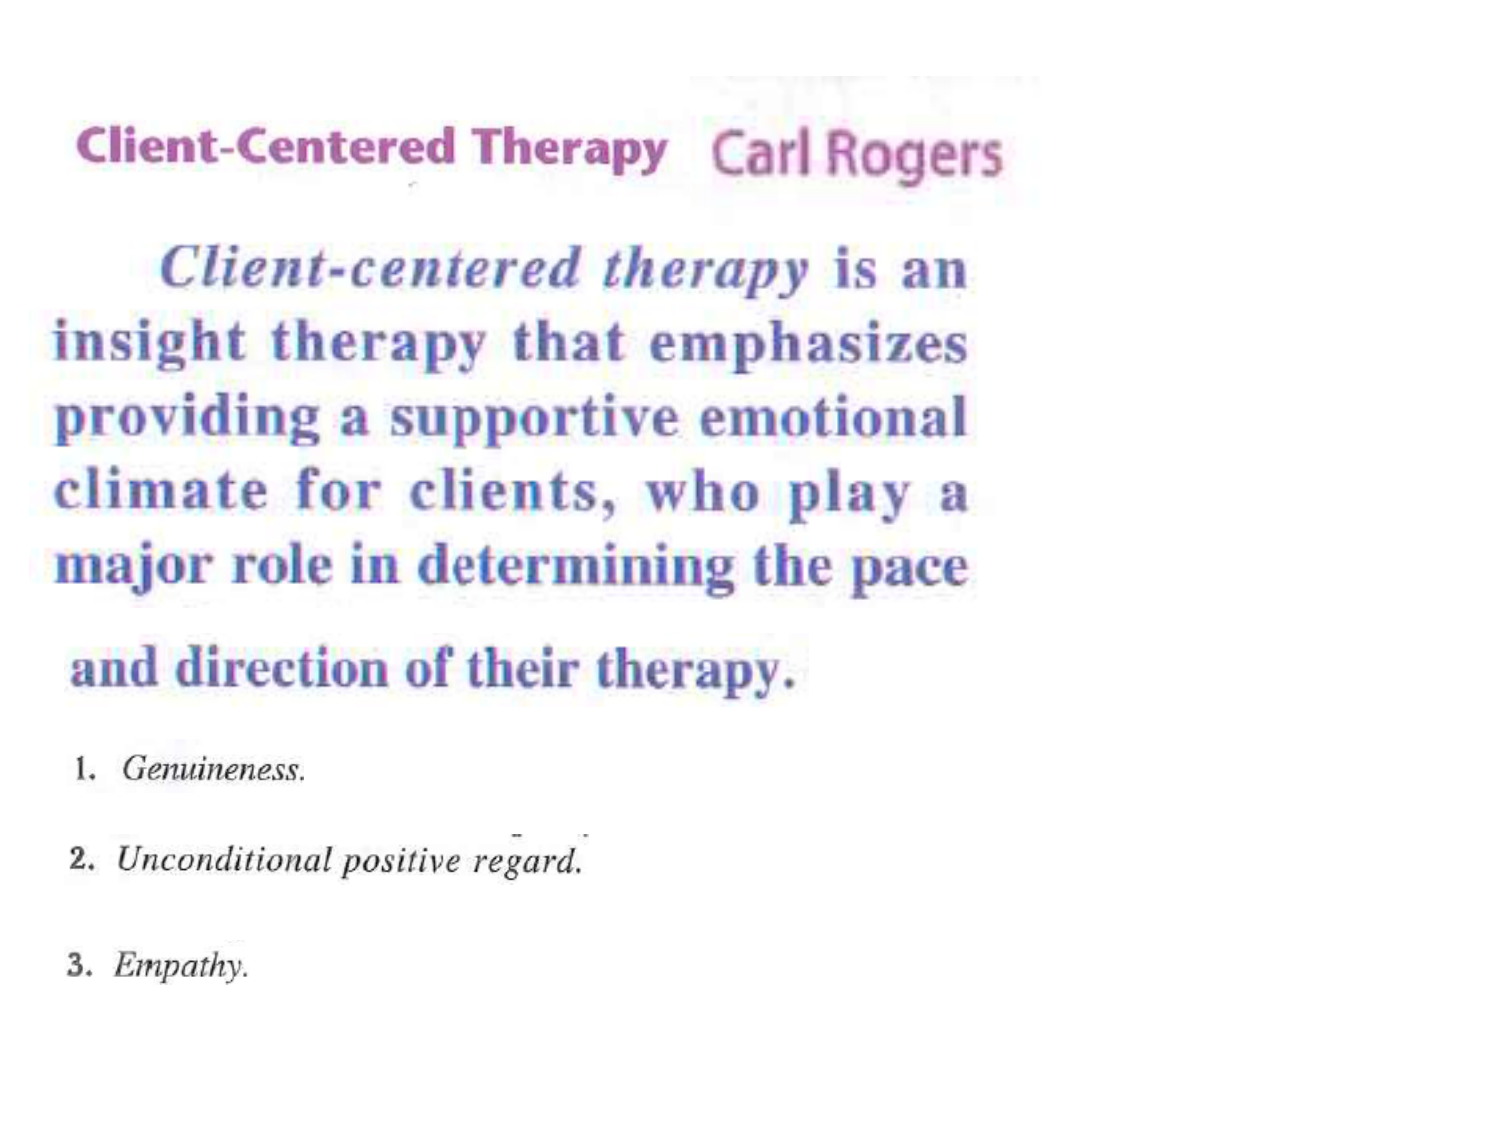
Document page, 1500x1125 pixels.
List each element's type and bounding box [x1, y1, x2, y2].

picture [64, 940, 250, 985]
picture [64, 75, 1045, 226]
picture [64, 833, 589, 885]
picture [64, 739, 305, 793]
picture [29, 238, 999, 608]
picture [64, 633, 810, 707]
